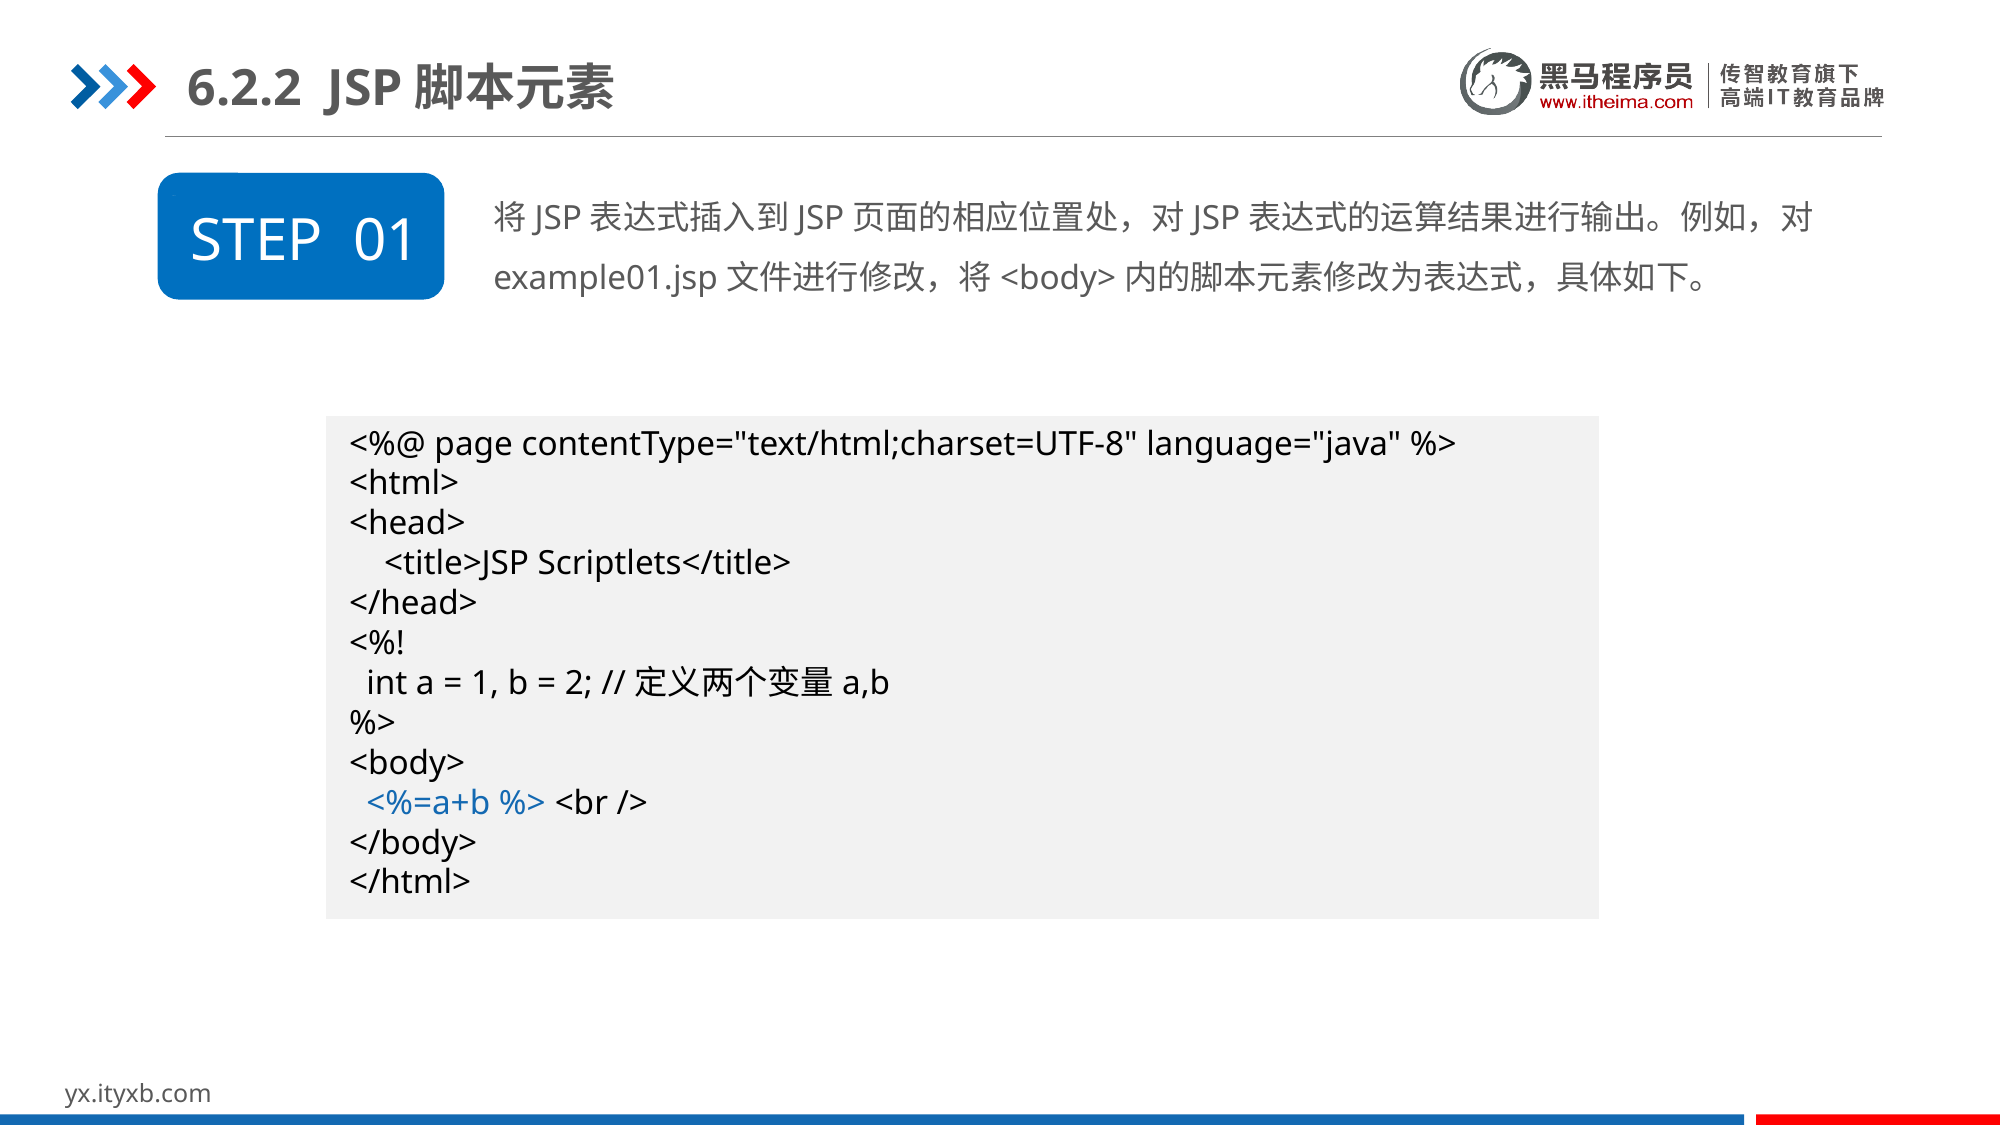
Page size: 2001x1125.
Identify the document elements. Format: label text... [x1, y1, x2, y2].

text_box 6.2.2 JSP脚本元素 [187, 43, 657, 127]
text_box STEP 01 [172, 195, 439, 280]
picture [326, 416, 1602, 920]
text_box [156, 171, 446, 301]
picture [1460, 48, 1887, 115]
text_box 将JSP表达式插入到JSP页面的相应位置处，对JSP表达式的运算结果进行输出。例如，对example01.jsp文件进行修改，将<body>内的脚本元素修改为表达式，具体如下。 [478, 168, 1871, 304]
